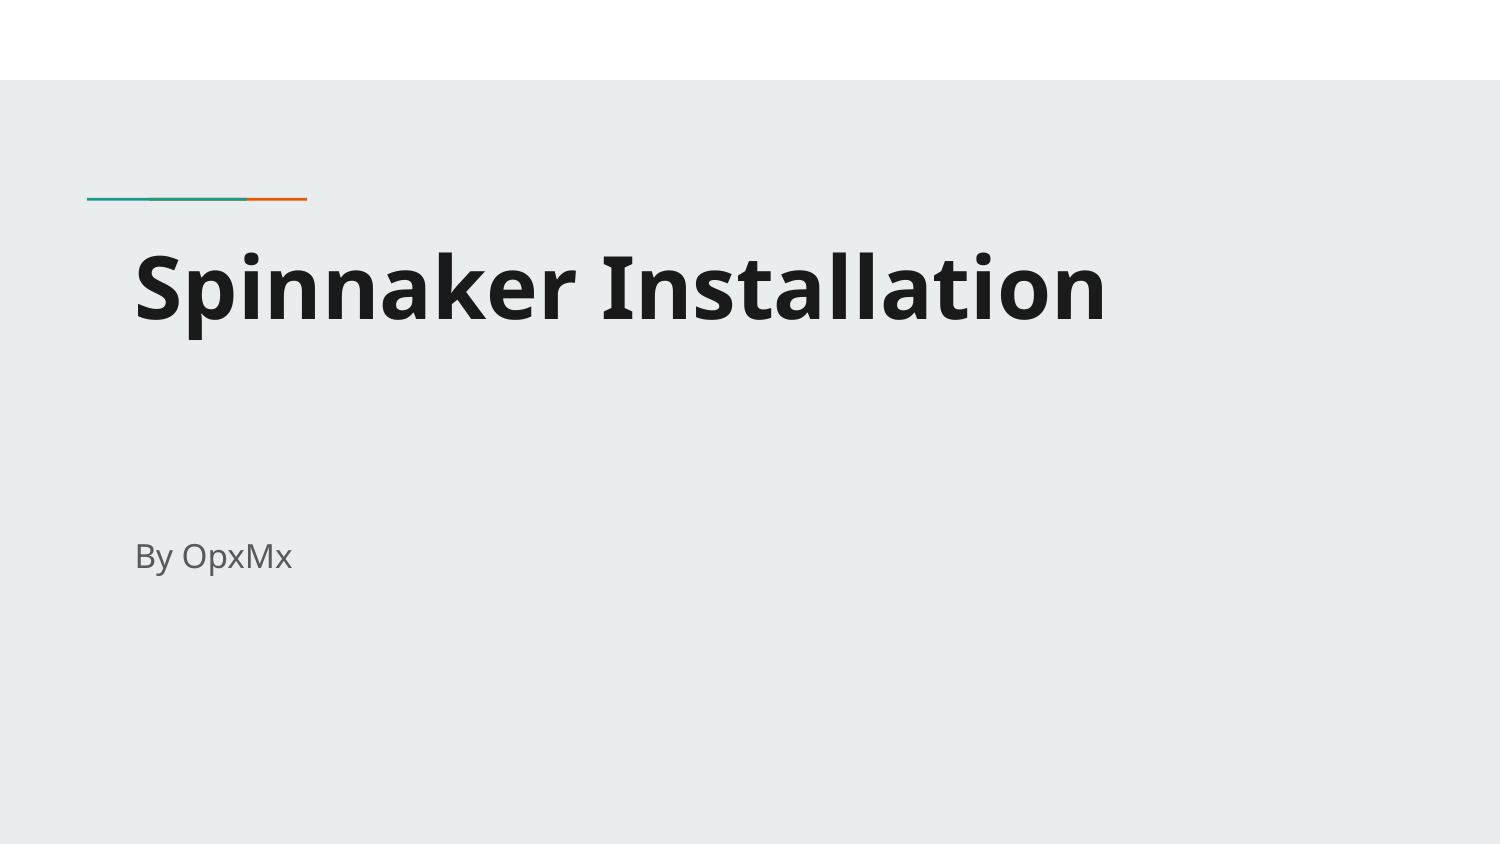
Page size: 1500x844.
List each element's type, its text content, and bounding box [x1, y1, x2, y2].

title Spinnaker Installation [119, 216, 1381, 490]
text_box By OpxMx [119, 520, 1381, 610]
